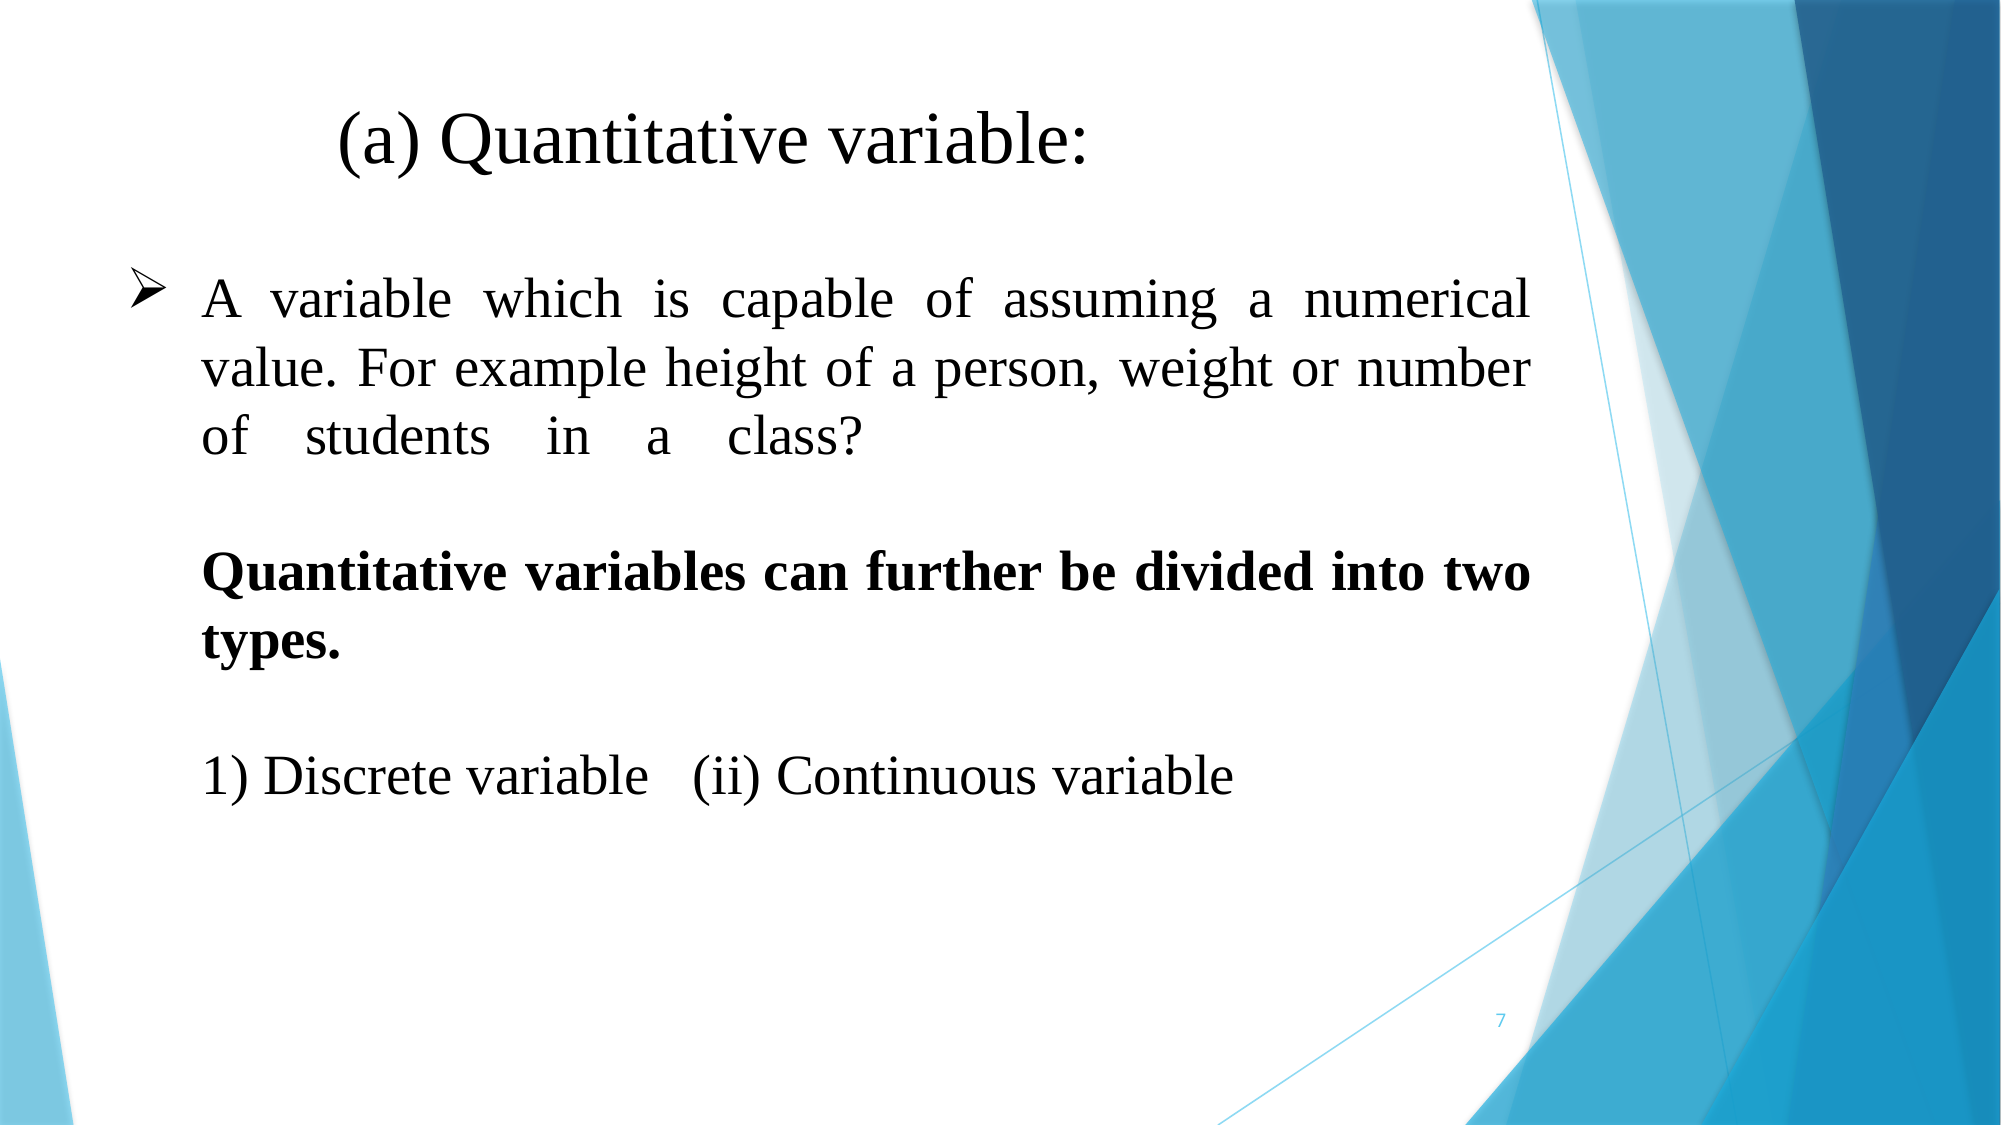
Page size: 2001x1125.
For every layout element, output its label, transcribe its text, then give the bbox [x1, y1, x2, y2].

text_box (a) Quantitative variable: [323, 81, 1125, 186]
slide_number 7 [1409, 991, 1522, 1051]
title A variable which is capable of assuming a numerical value. For example height of a person, weight or number of students in a class? Quantitative variables can further be divided into two types. 1) Discrete variable (ii) Continuous variable [111, 253, 1549, 818]
